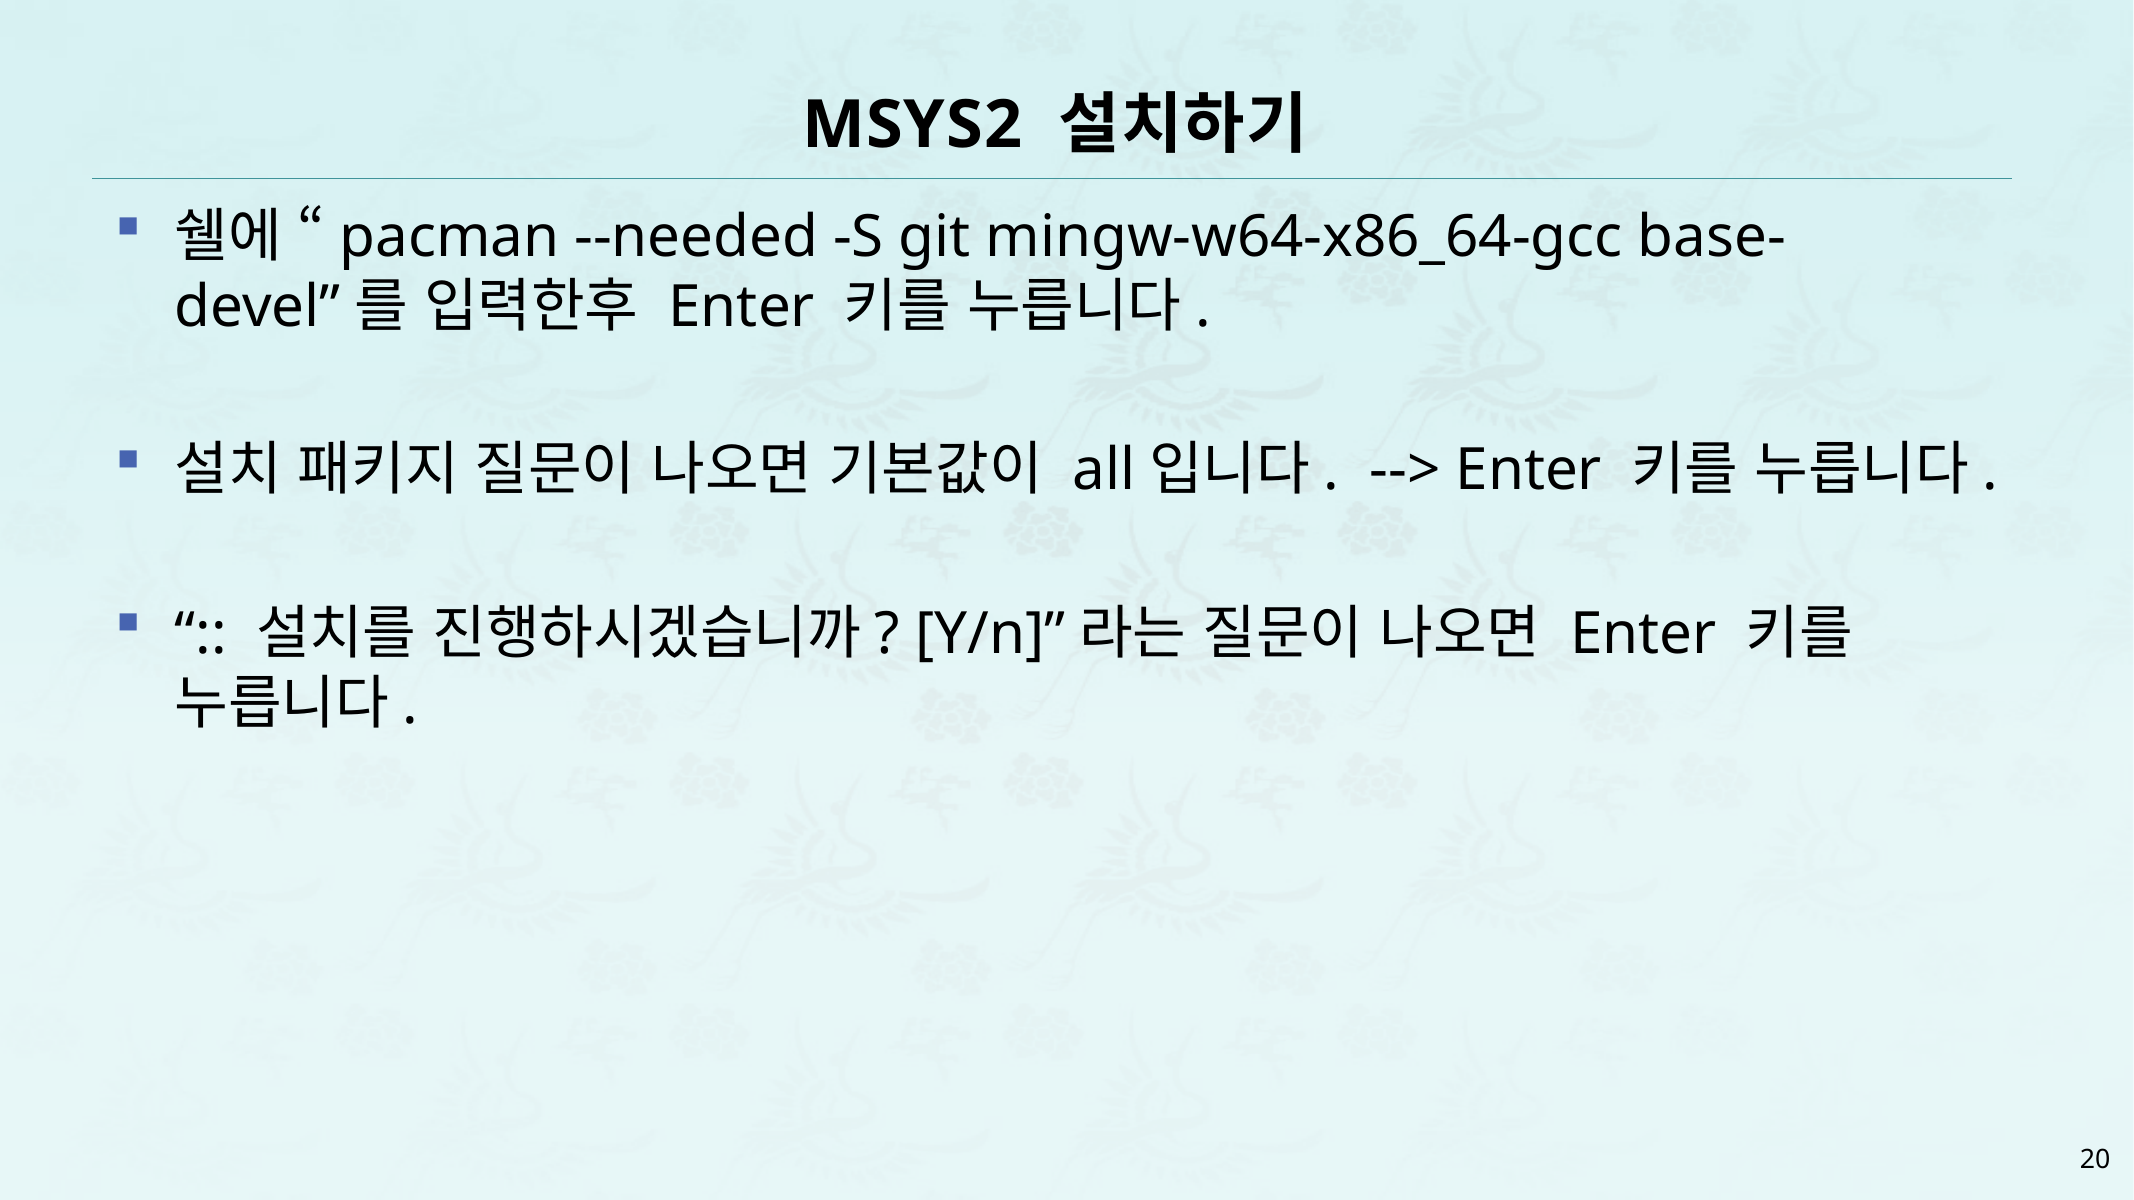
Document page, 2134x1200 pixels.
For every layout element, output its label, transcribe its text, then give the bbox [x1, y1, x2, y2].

slide_number 20 [1937, 1128, 2125, 1193]
list 쉘에 “pacman --needed -S git mingw-w64-x86_64-gcc base-devel”를 입력한후 Enter 키를 누릅니다. 설치 패키지 질문이 나오면 기본값이 all입니다. ​--> Enter 키를 누릅니다. “:: 설치를 진행하시겠습니까? [Y/n]”라는 질문이 나오면 Enter 키를 누릅니다. [99, 191, 2010, 1072]
title MSYS2 설치하기 [99, 62, 2010, 179]
